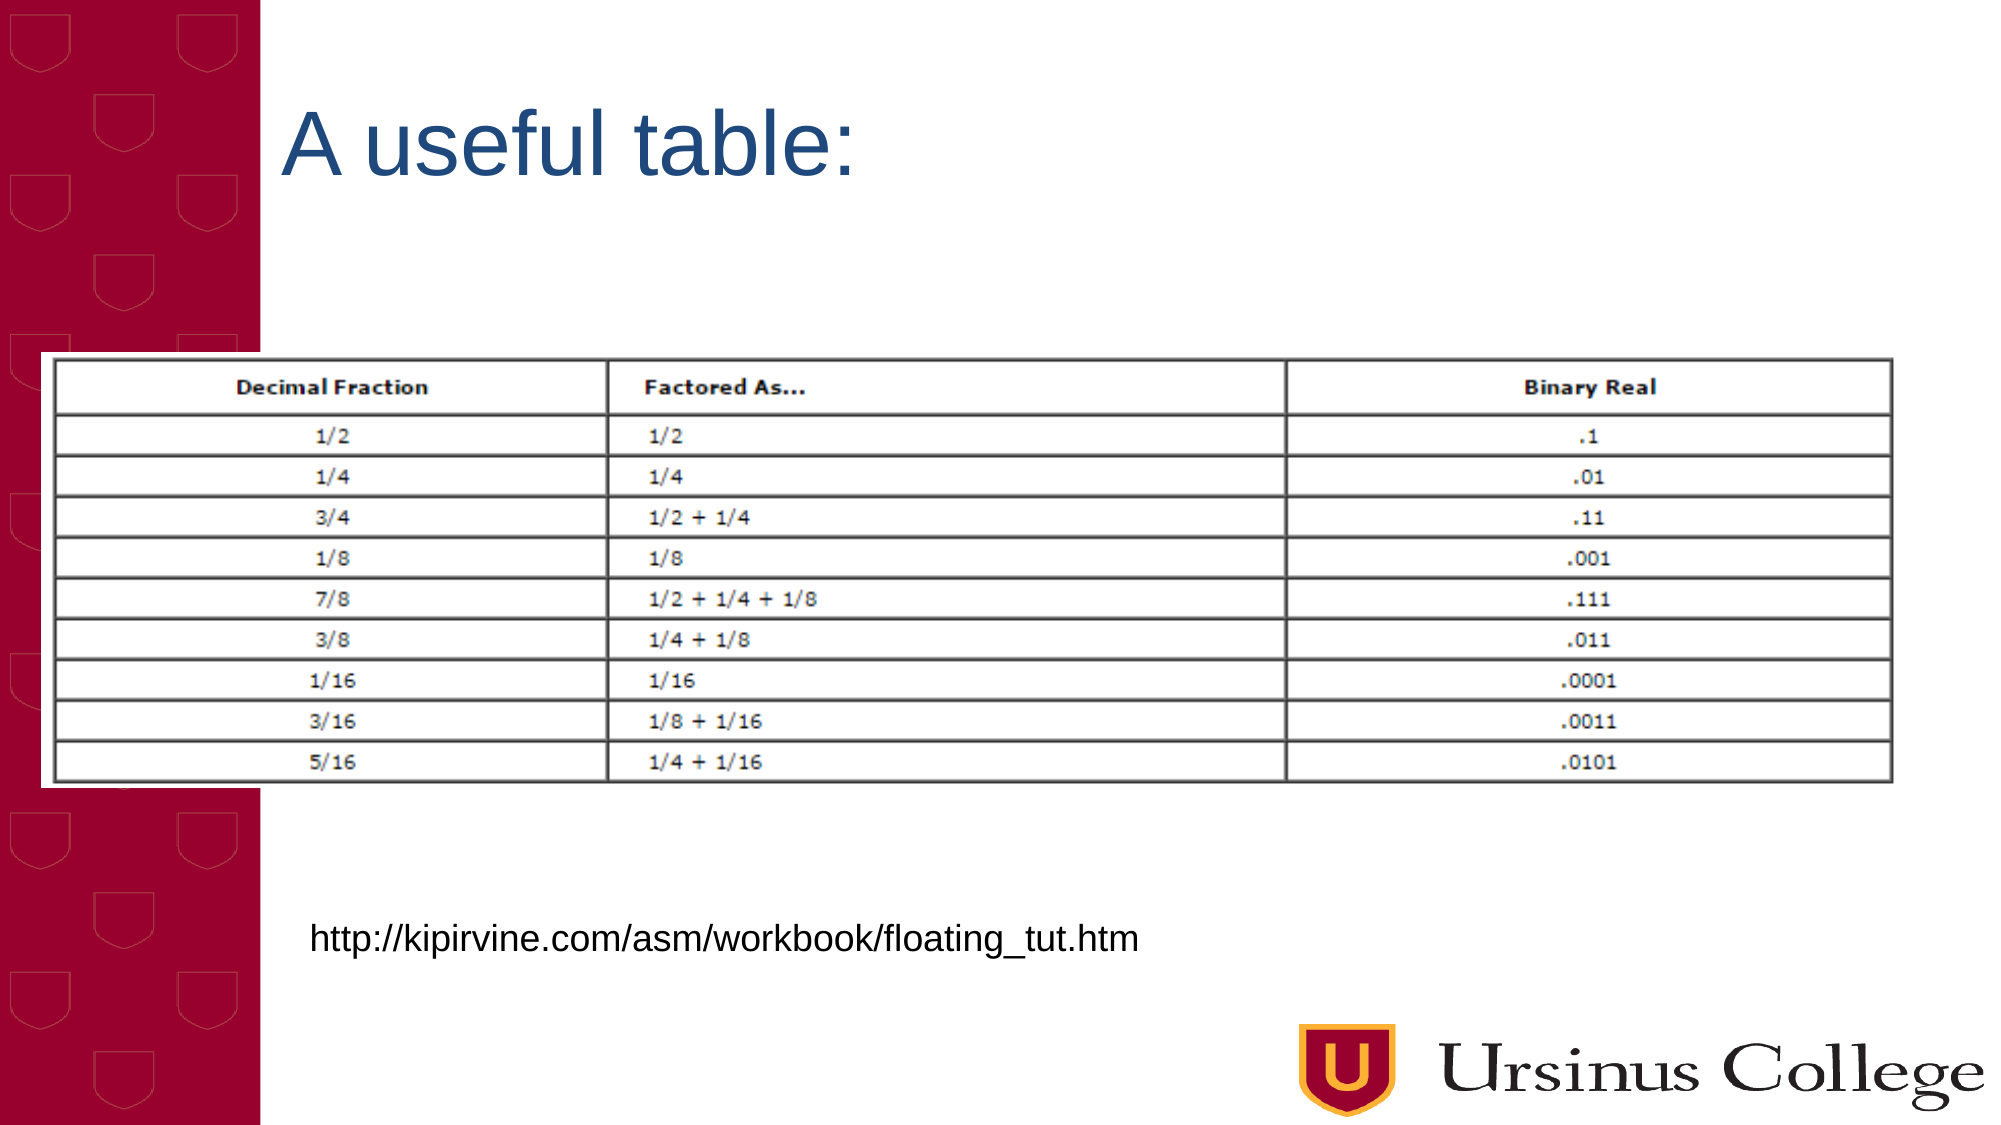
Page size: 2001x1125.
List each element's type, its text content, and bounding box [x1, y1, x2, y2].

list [41, 352, 1901, 788]
text_box http://kipirvine.com/asm/workbook/floating_tut.htm [294, 907, 1156, 967]
picture [1299, 1024, 1984, 1117]
title A useful table: [266, 45, 1900, 233]
picture [0, 0, 261, 1125]
